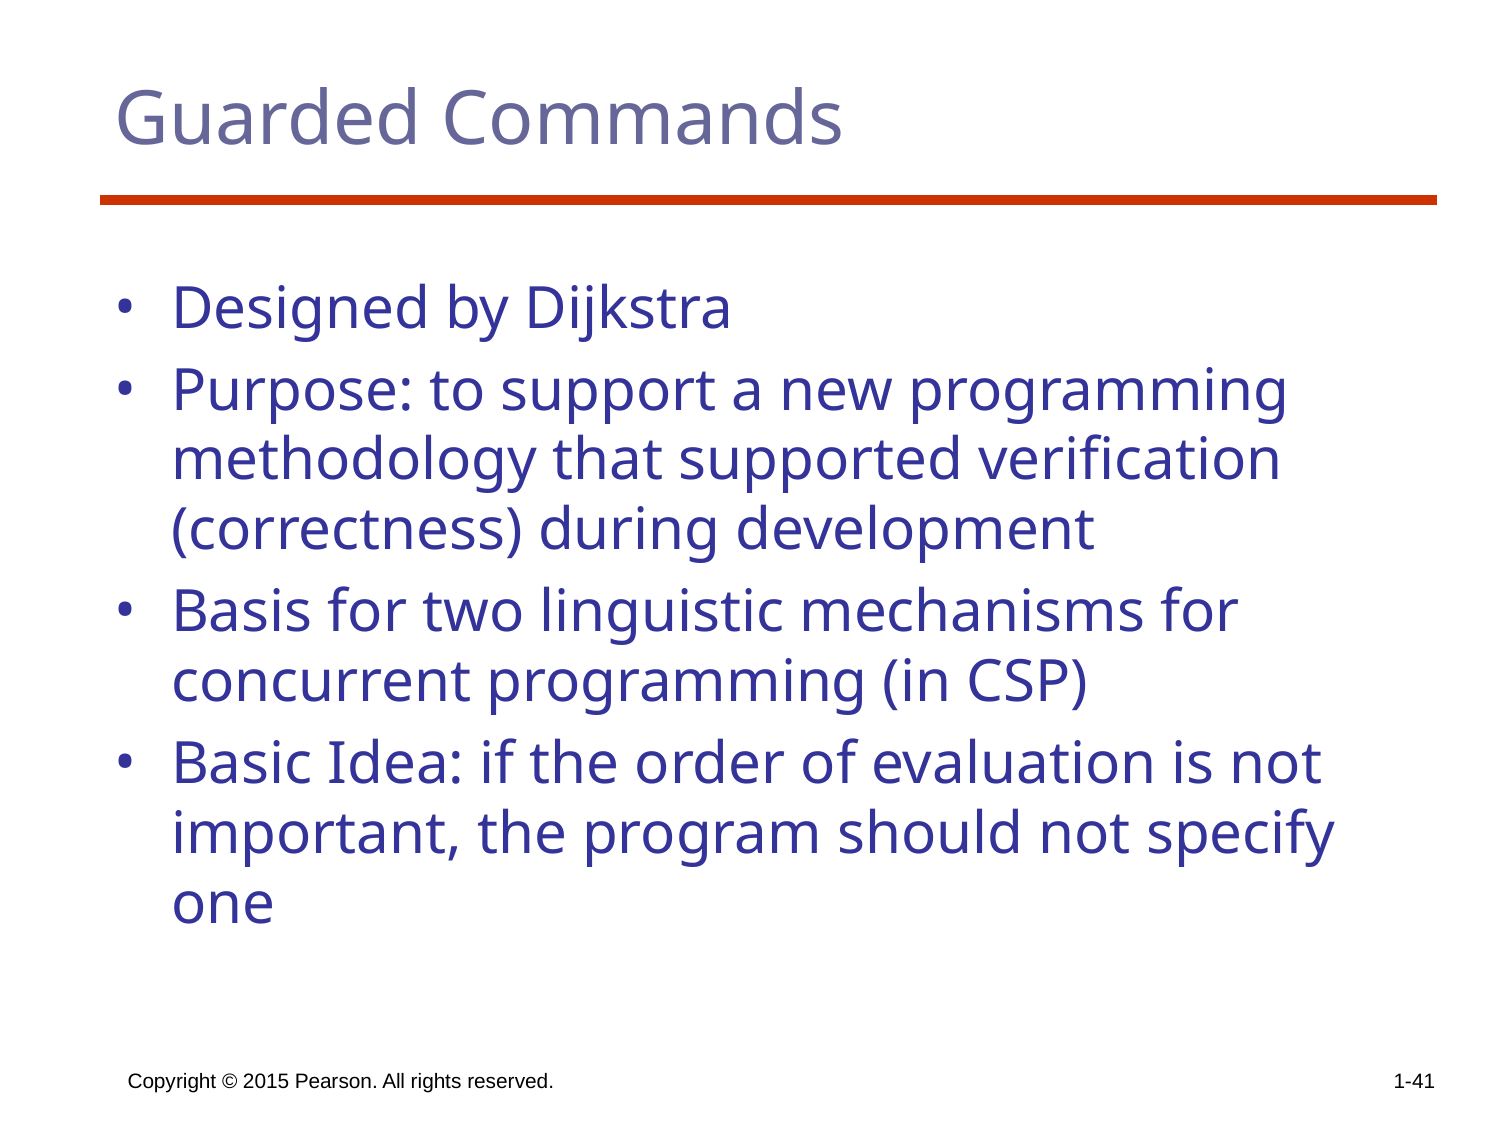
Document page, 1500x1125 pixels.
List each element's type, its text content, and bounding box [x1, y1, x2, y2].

text_box Copyright © 2015 Pearson. All rights reserved. [112, 1024, 800, 1100]
title Guarded Commands [99, 62, 1438, 250]
list Designed by Dijkstra Purpose: to support a new programming methodology that supported verification (correctness) during development Basis for two linguistic mechanisms for concurrent programming (in CSP) Basic Idea: if the order of evaluation is not important, the program should not specify one [99, 262, 1438, 1013]
text_box 1-‹#› [1137, 1024, 1450, 1100]
